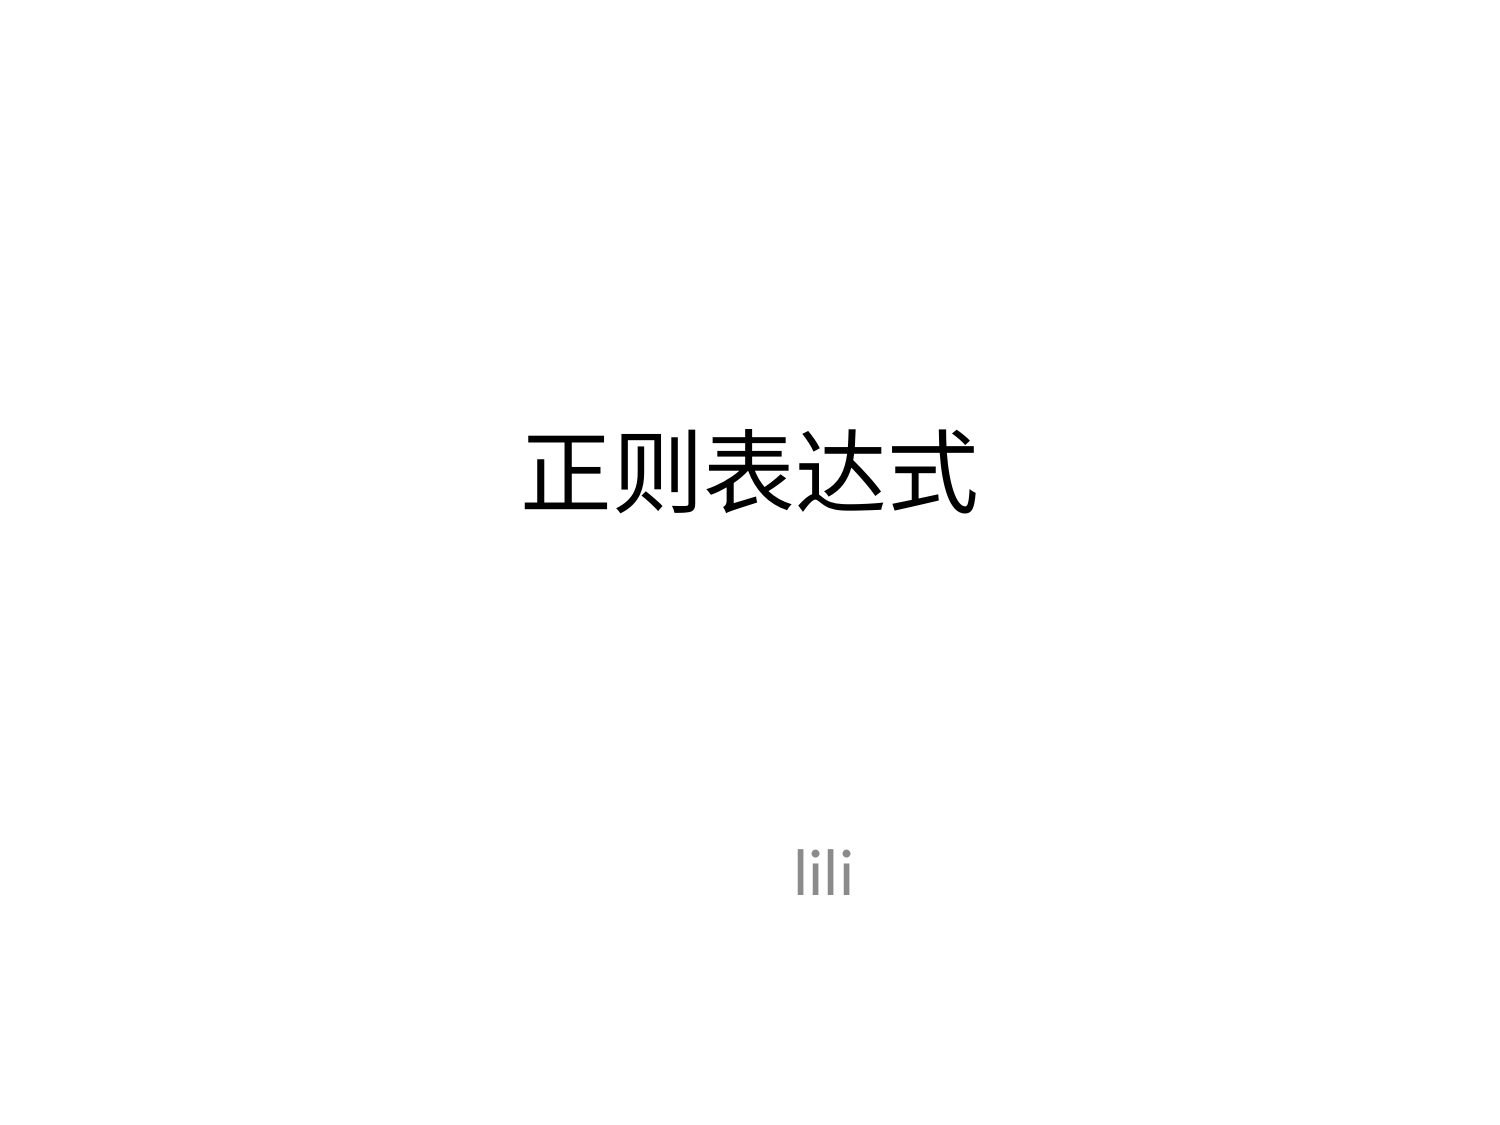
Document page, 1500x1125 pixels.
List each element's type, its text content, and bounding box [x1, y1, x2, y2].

subtitle lili [225, 637, 1275, 925]
title 正则表达式 [112, 349, 1388, 591]
